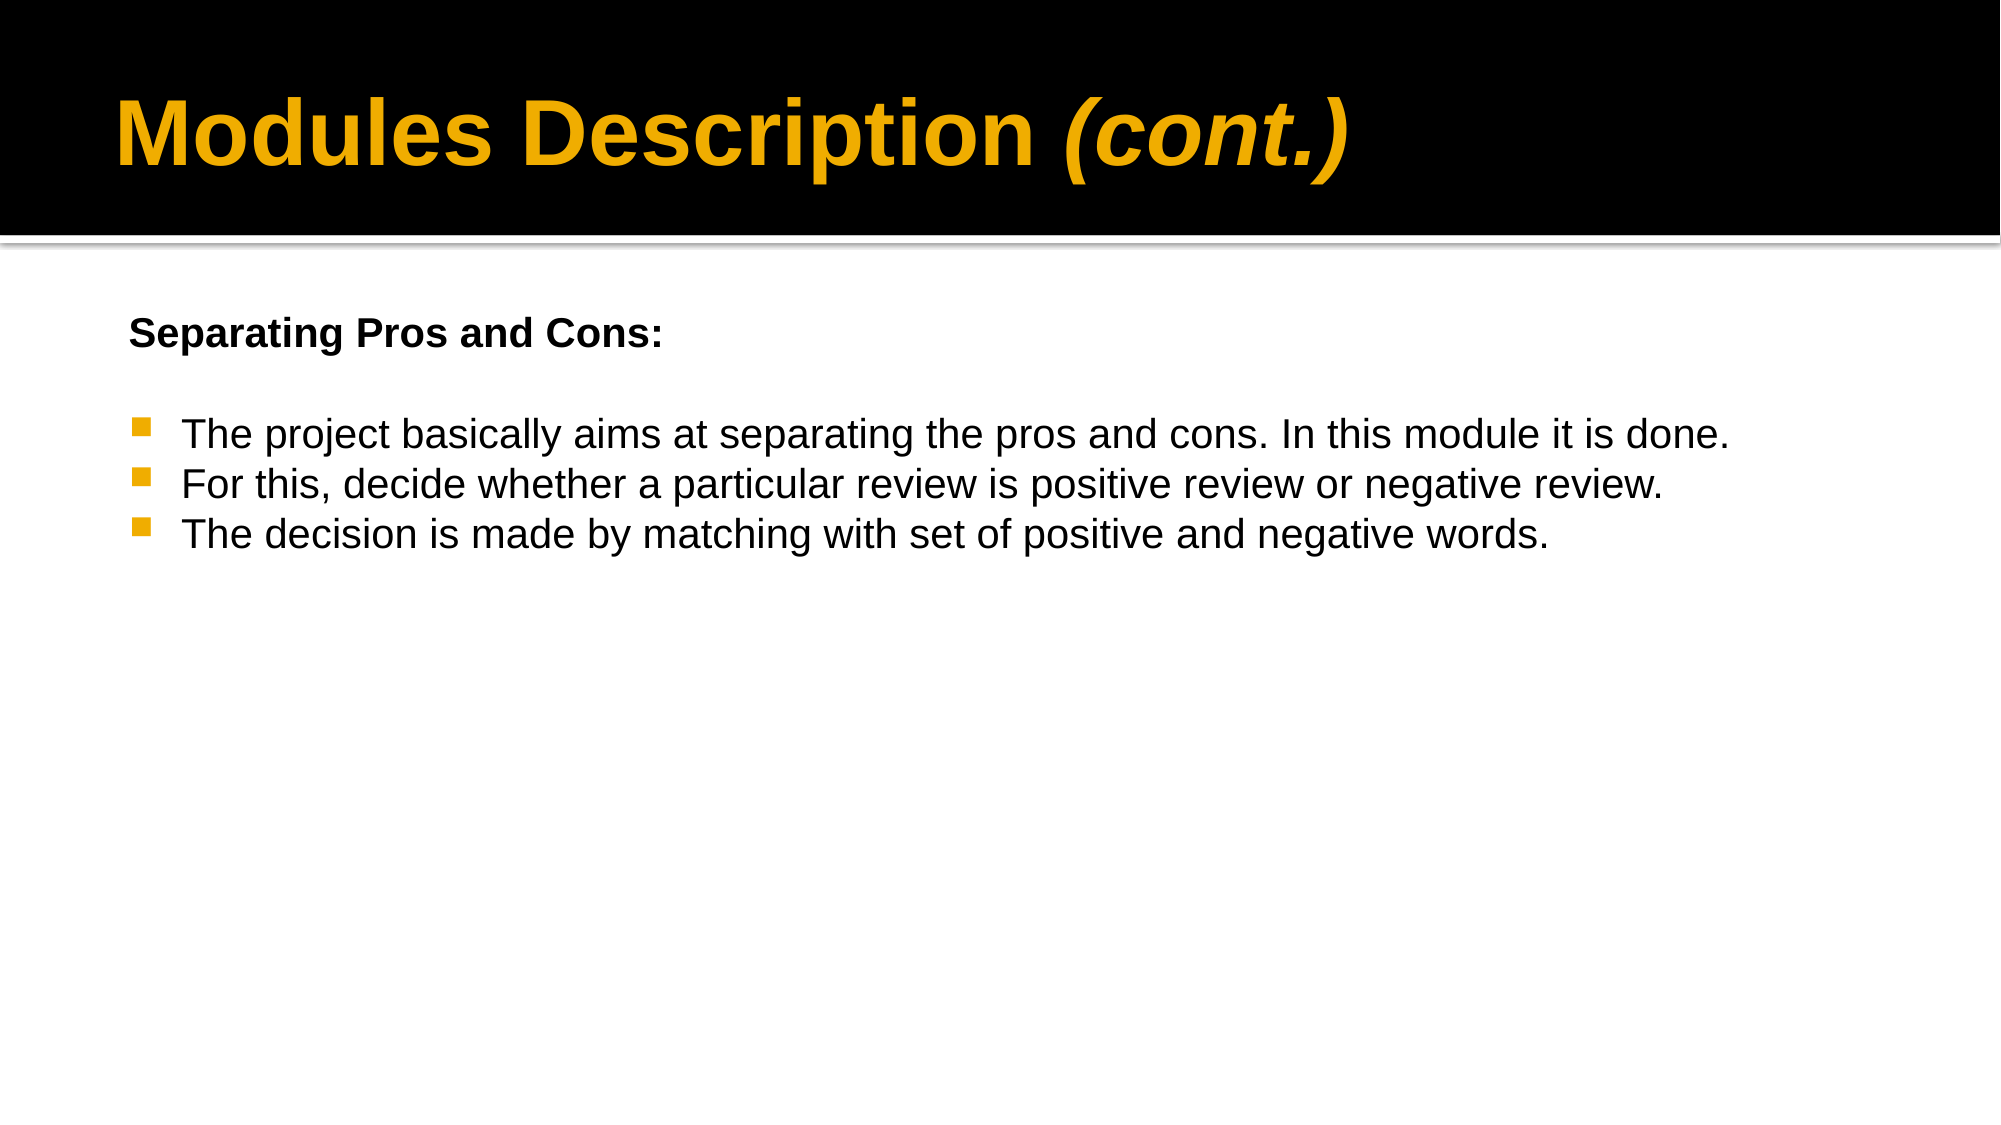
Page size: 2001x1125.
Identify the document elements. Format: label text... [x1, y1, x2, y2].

title Modules Description (cont.) [99, 25, 1900, 231]
list Separating Pros and Cons: The project basically aims at separating the pros and cons. In this module it is done. For this, decide whether a particular review is positive review or negative review. The decision is made by matching with set of positive and negative words. [99, 291, 1900, 1050]
